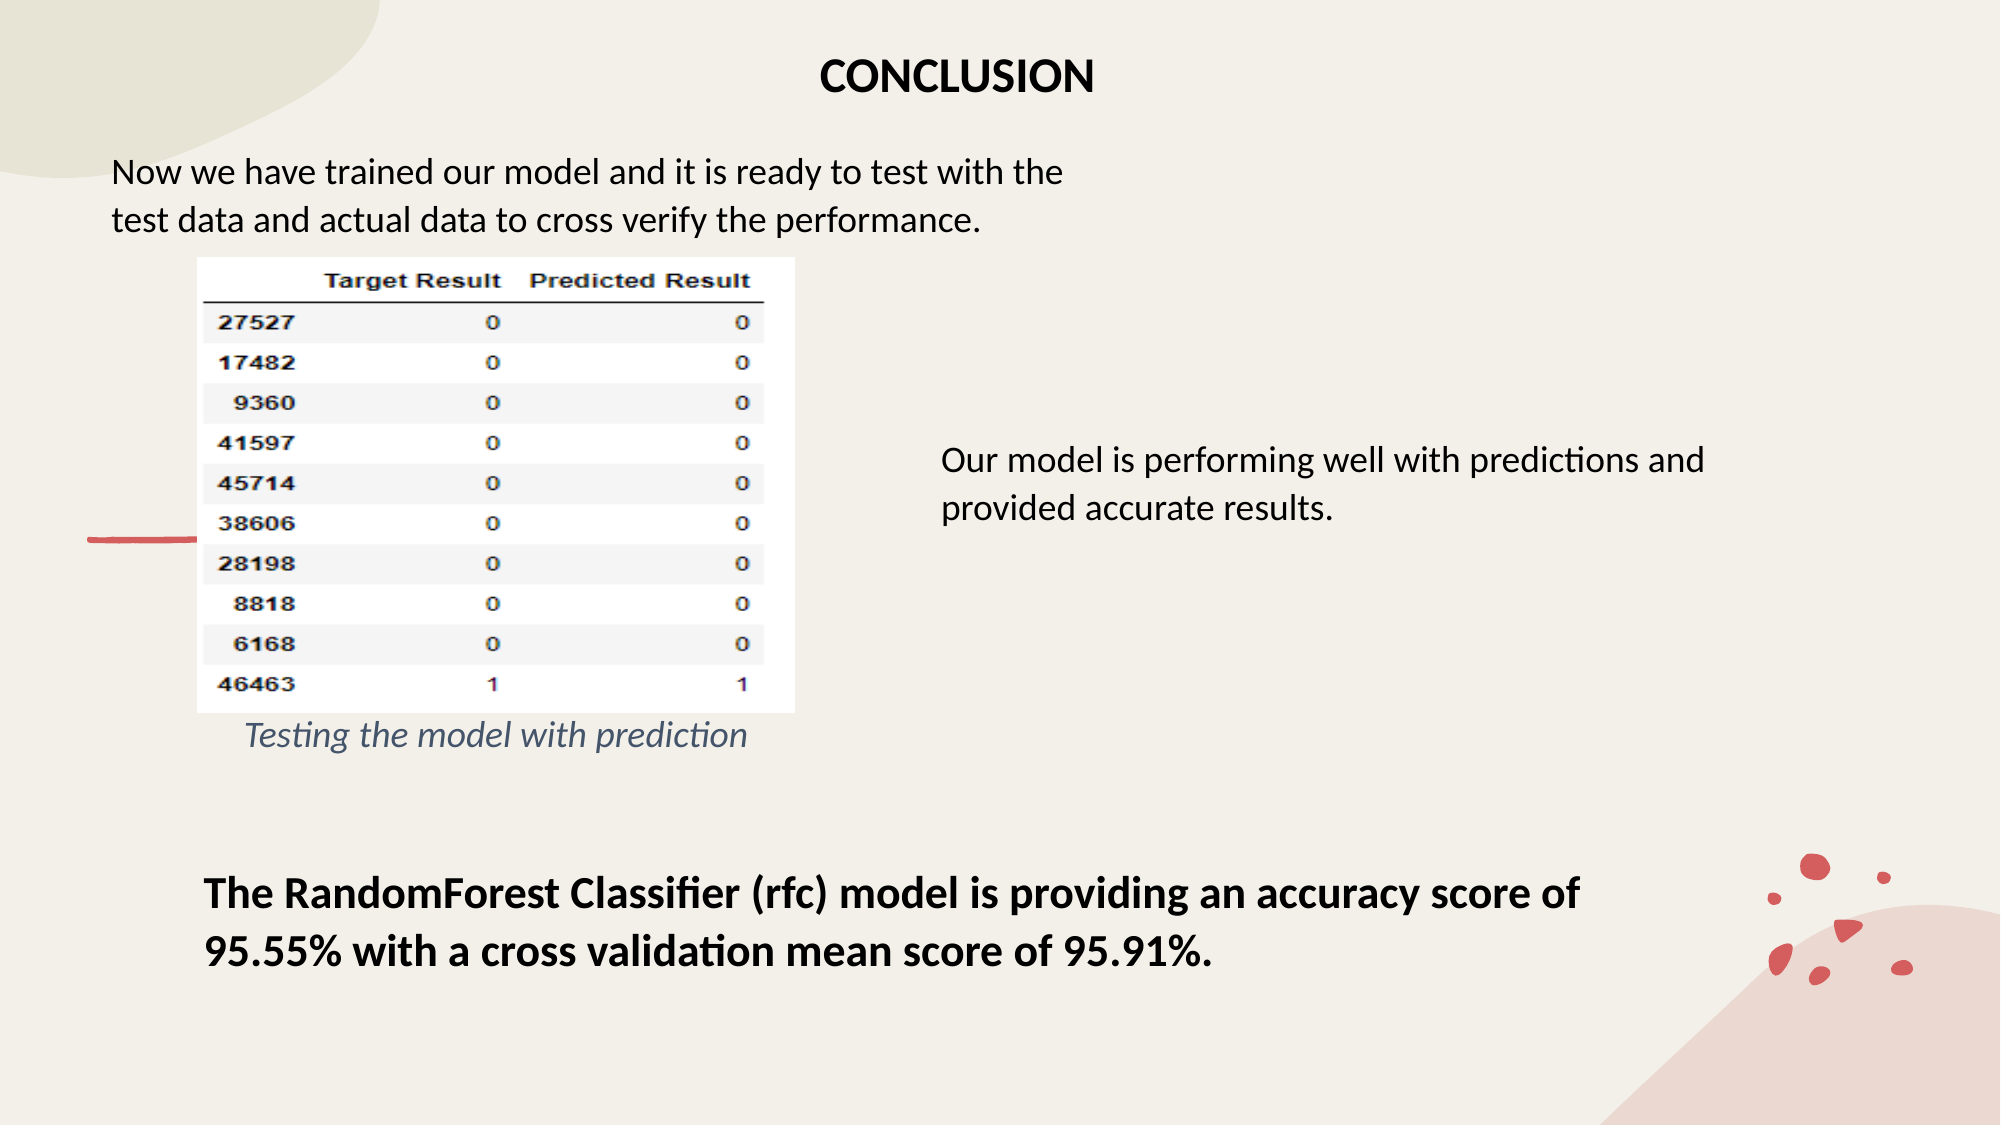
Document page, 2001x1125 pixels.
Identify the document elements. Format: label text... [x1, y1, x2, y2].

text_box Our model is performing well with predictions and provided accurate results. [926, 425, 1822, 536]
text_box Now we have trained our model and it is ready to test with the test data and actual data to cross verify the performance. [96, 136, 1097, 247]
text_box CONCLUSION [450, 31, 1465, 111]
text_box The RandomForest Classifier (rfc) model is providing an accuracy score of 95.55% with a cross validation mean score of 95.91%. [188, 851, 1664, 983]
picture [197, 257, 795, 713]
text_box Testing the model with prediction [0, 702, 996, 763]
